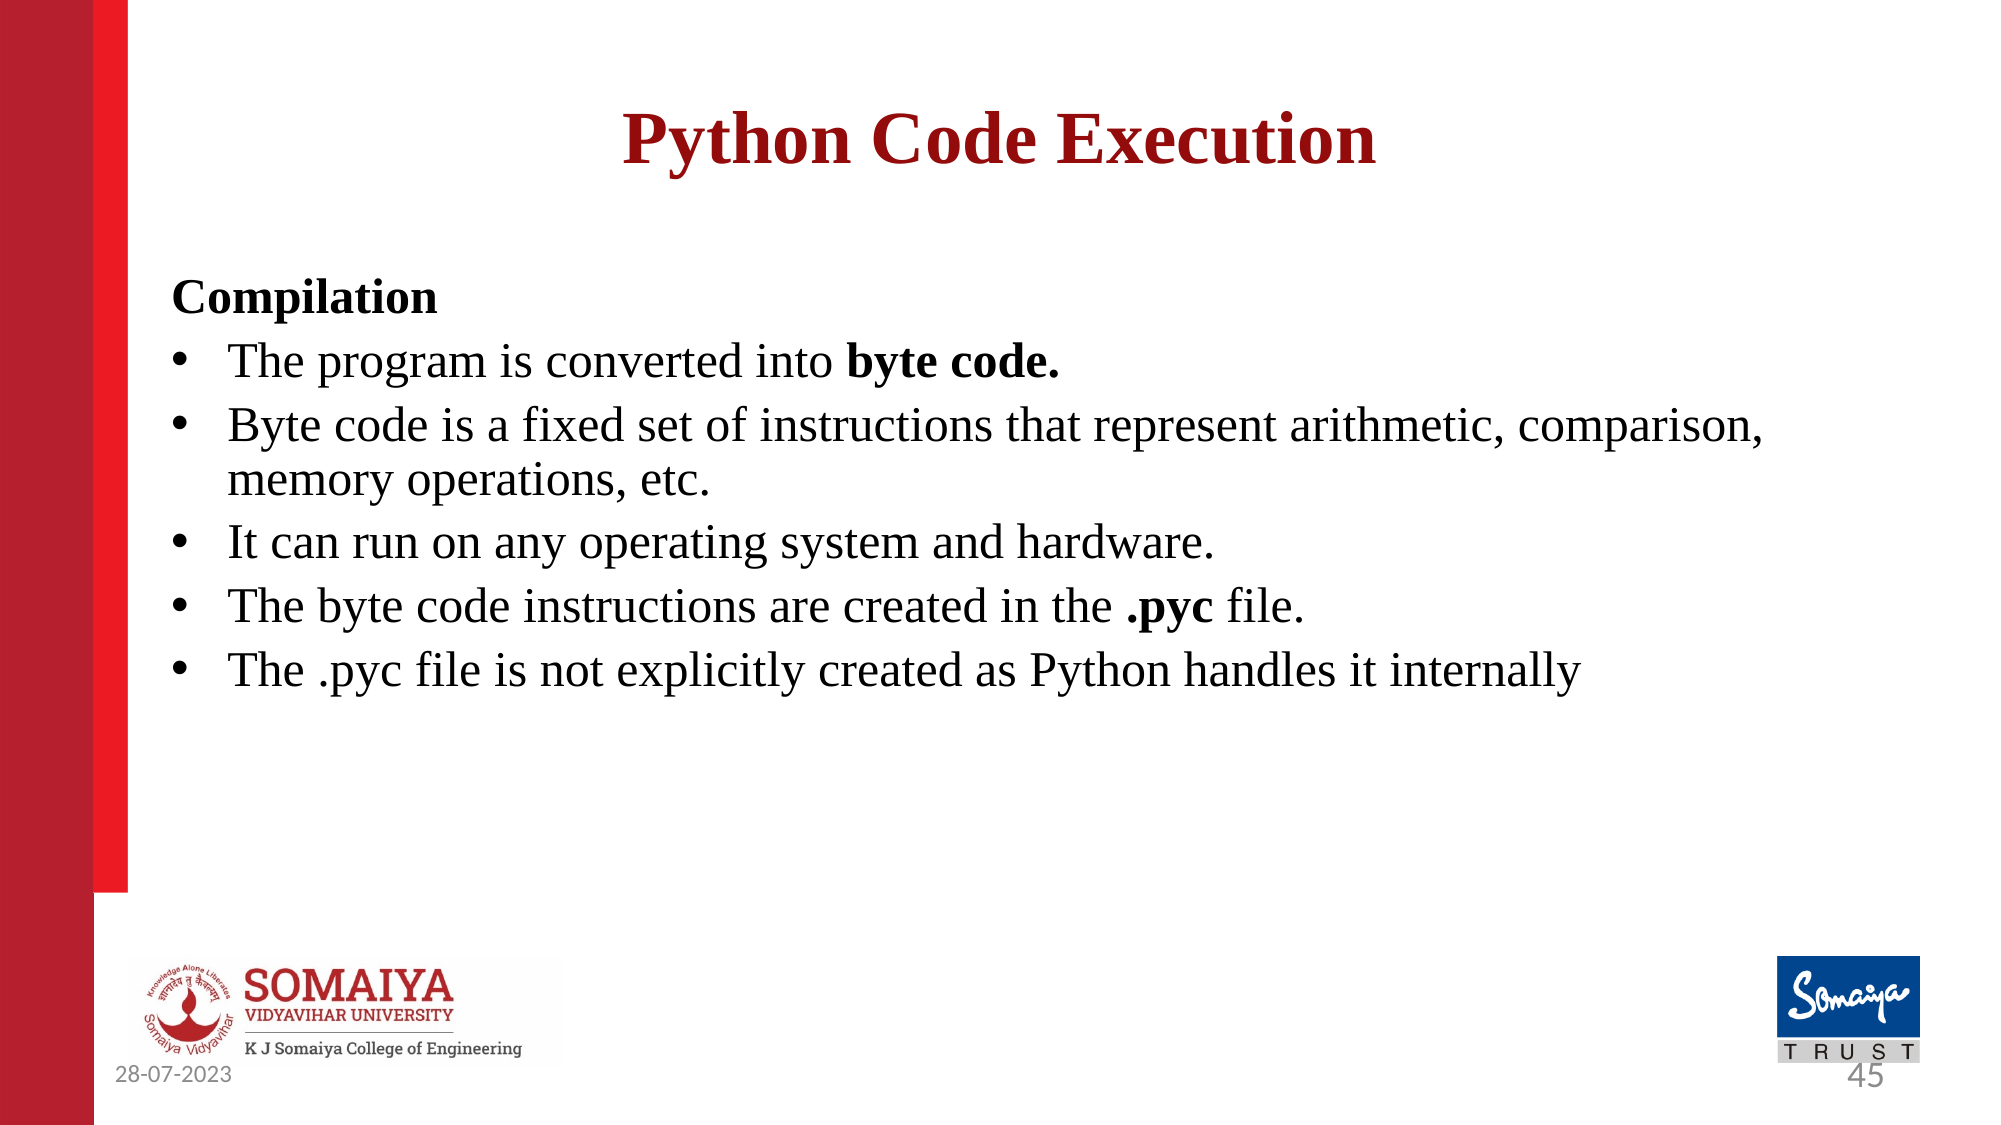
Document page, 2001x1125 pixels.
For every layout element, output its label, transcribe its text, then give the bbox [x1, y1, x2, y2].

picture [0, 0, 128, 1125]
picture [1777, 956, 1920, 1063]
title Python Code Execution [99, 45, 1900, 233]
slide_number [99, 1042, 567, 1103]
picture [127, 956, 564, 1042]
slide_number 45 [1433, 1042, 1900, 1103]
list Compilation The program is converted into byte code. Byte code is a fixed set of instructions that represent arithmetic, comparison, memory operations, etc. It can run on any operating system and hardware. The byte code instructions are created in the .pyc file. The .pyc file is not explicitly created as Python handles it internally [155, 262, 1900, 1005]
